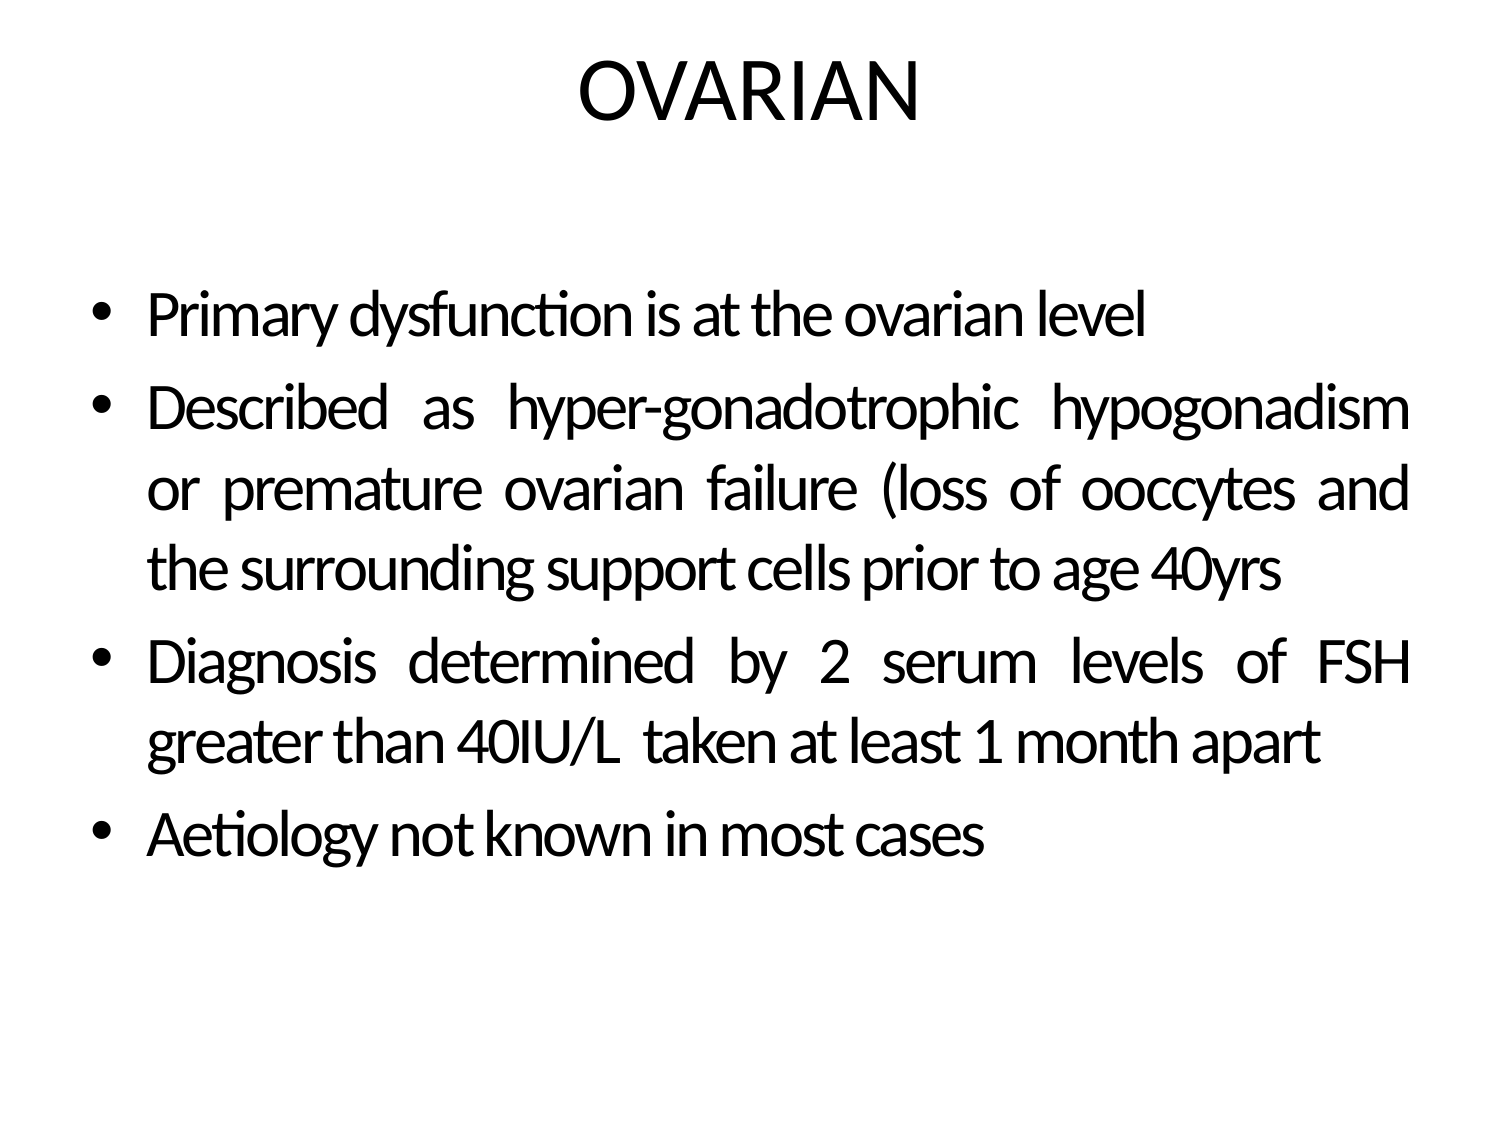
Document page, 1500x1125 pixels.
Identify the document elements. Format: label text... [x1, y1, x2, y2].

list Primary dysfunction is at the ovarian level Described as hyper-gonadotrophic hypogonadism or premature ovarian failure (loss of ooccytes and the surrounding support cells prior to age 40yrs Diagnosis determined by 2 serum levels of FSH greater than 40IU/L taken at least 1 month apart Aetiology not known in most cases [75, 262, 1425, 1005]
title OVARIAN [75, 45, 1425, 233]
